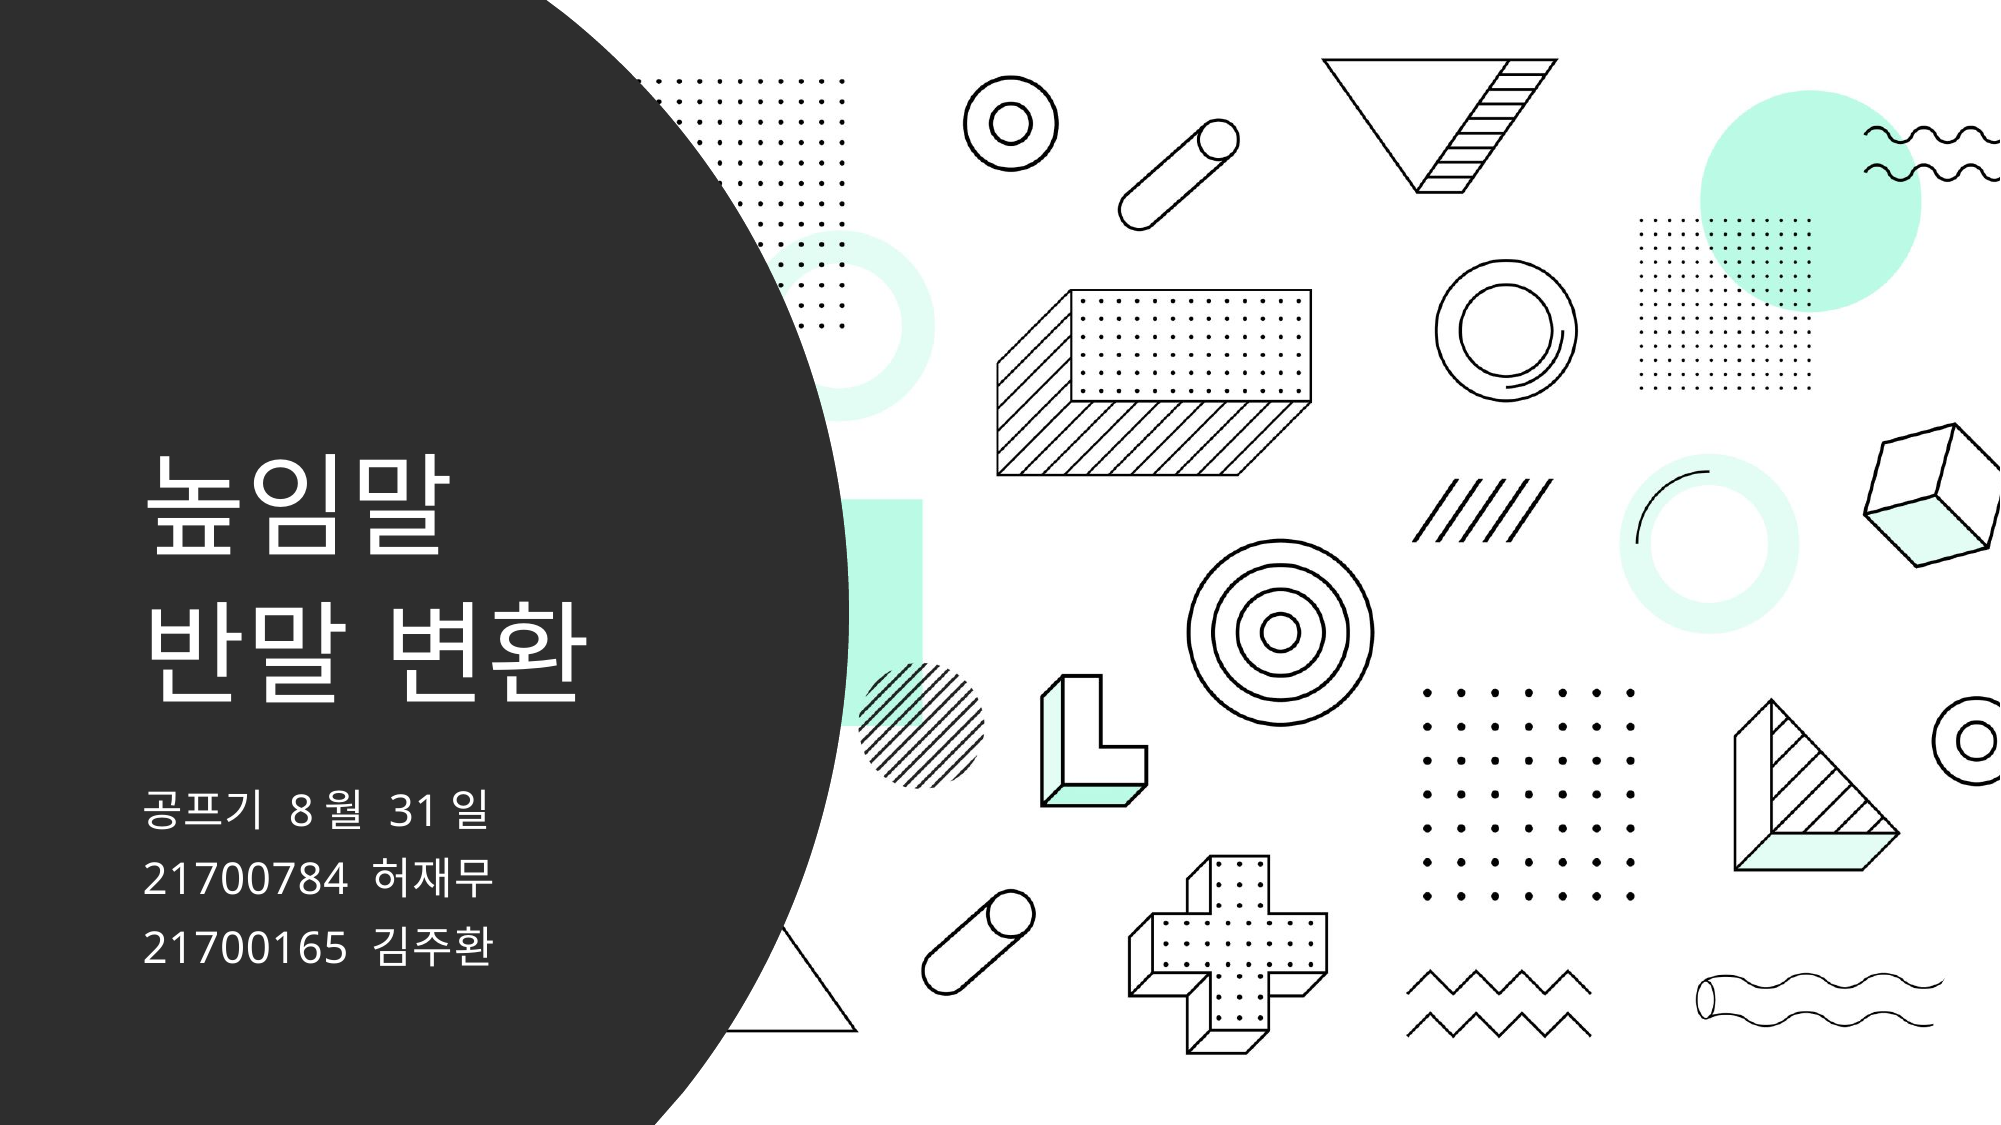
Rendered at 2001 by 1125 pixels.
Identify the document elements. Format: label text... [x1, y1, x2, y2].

text_box [0, 0, 546, 1125]
subtitle 공프기 8월 31일 21700784 허재무 21700165 김주환 [124, 764, 546, 989]
picture [546, 0, 2000, 1125]
title 높임말 반말 변환 [124, 185, 546, 734]
